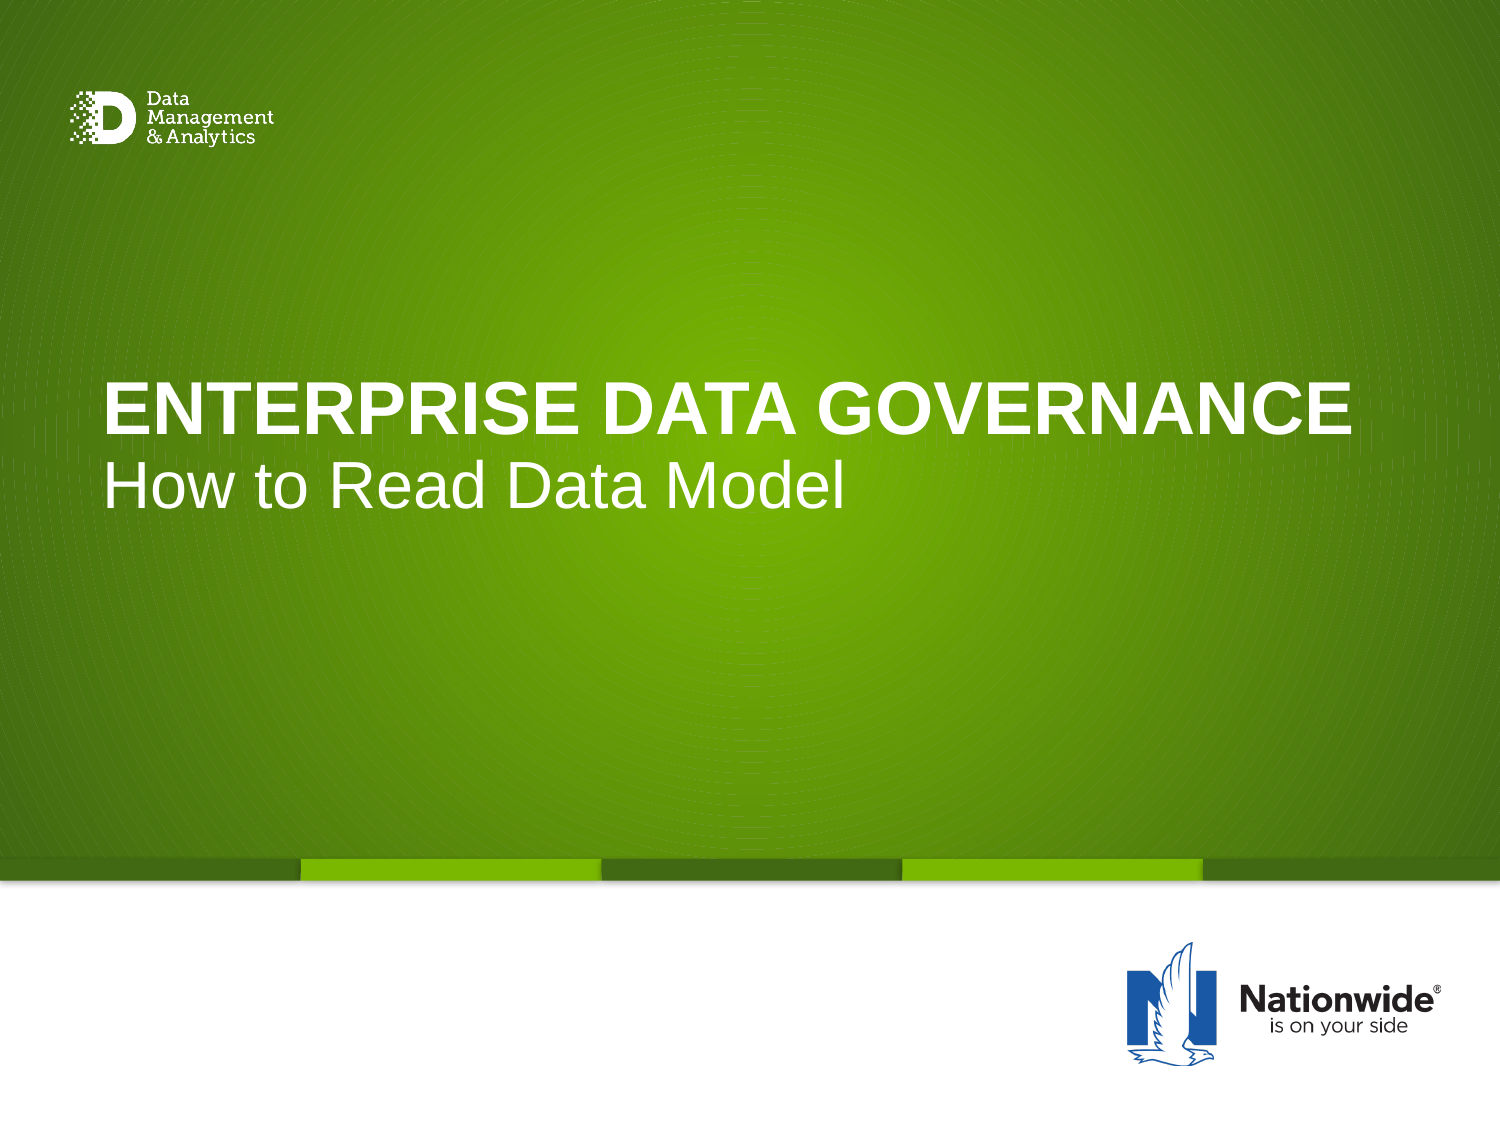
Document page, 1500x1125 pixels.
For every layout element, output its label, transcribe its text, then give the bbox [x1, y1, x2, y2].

picture [50, 66, 301, 169]
title ENTERPRISE DATA GOVERNANCE How to Read Data Model [87, 362, 1437, 575]
